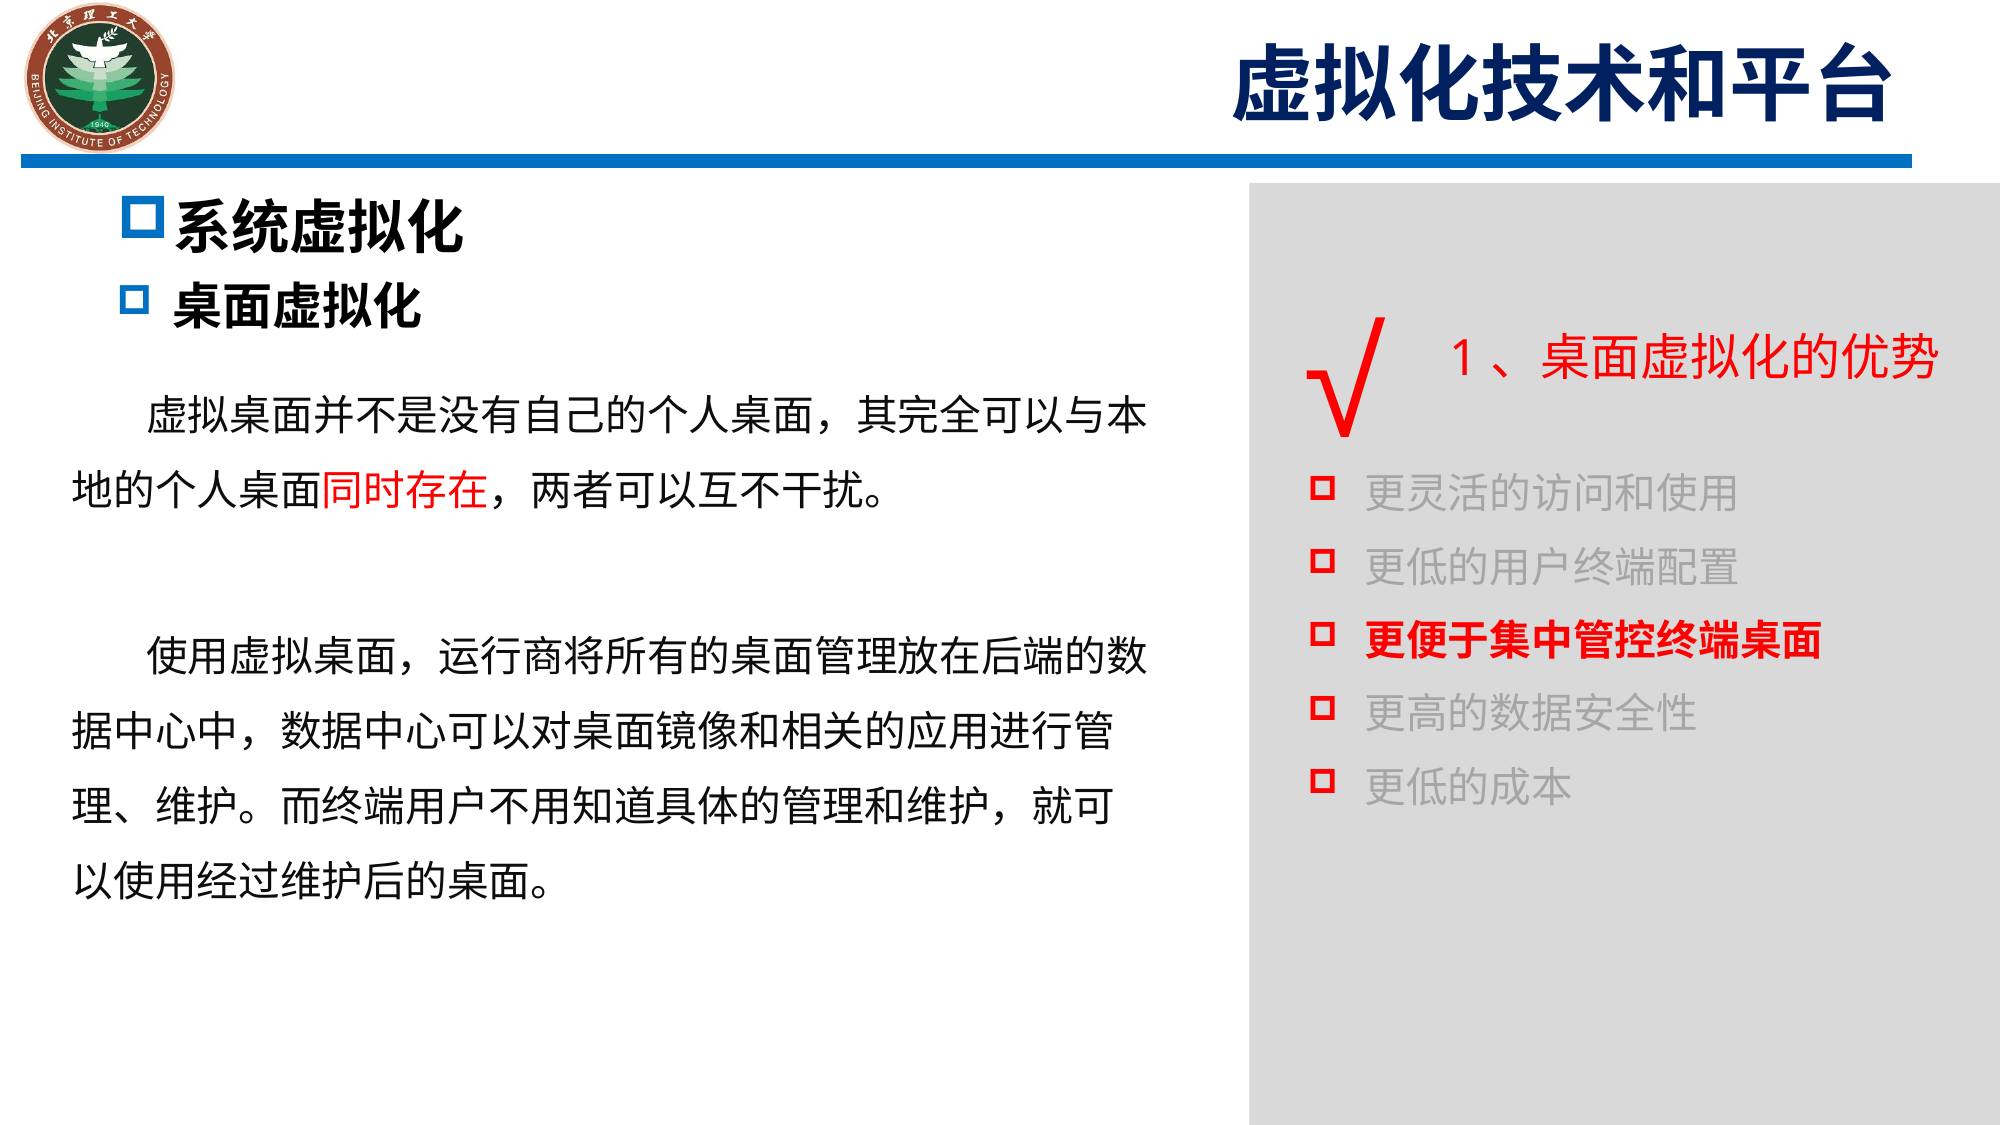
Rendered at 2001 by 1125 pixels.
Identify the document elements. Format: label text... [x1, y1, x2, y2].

text_box 桌面虚拟化 [101, 267, 438, 343]
picture [21, 0, 178, 156]
text_box 虚拟化技术和平台 [962, 51, 1912, 139]
text_box 1、桌面虚拟化的优势 [1435, 300, 1956, 393]
text_box 更灵活的访问和使用 更低的用户终端配置 更便于集中管控终端桌面 更高的数据安全性 更低的成本 [1287, 442, 1926, 991]
text_box 虚拟桌面并不是没有自己的个人桌面，其完全可以与本地的个人桌面同时存在，两者可以互不干扰。 使用虚拟桌面，运行商将所有的桌面管理放在后端的数据中心中，数据中心可以对桌面镜像和相关的应用进行管理、维护。而终端用户不用知道具体的管理和维护，就可以使用经过维护后的桌面。 [51, 353, 1175, 1009]
text_box 系统虚拟化 [102, 182, 480, 268]
text_box √ [1288, 189, 1401, 475]
text_box [1249, 182, 2000, 1125]
text_box [21, 154, 1912, 168]
